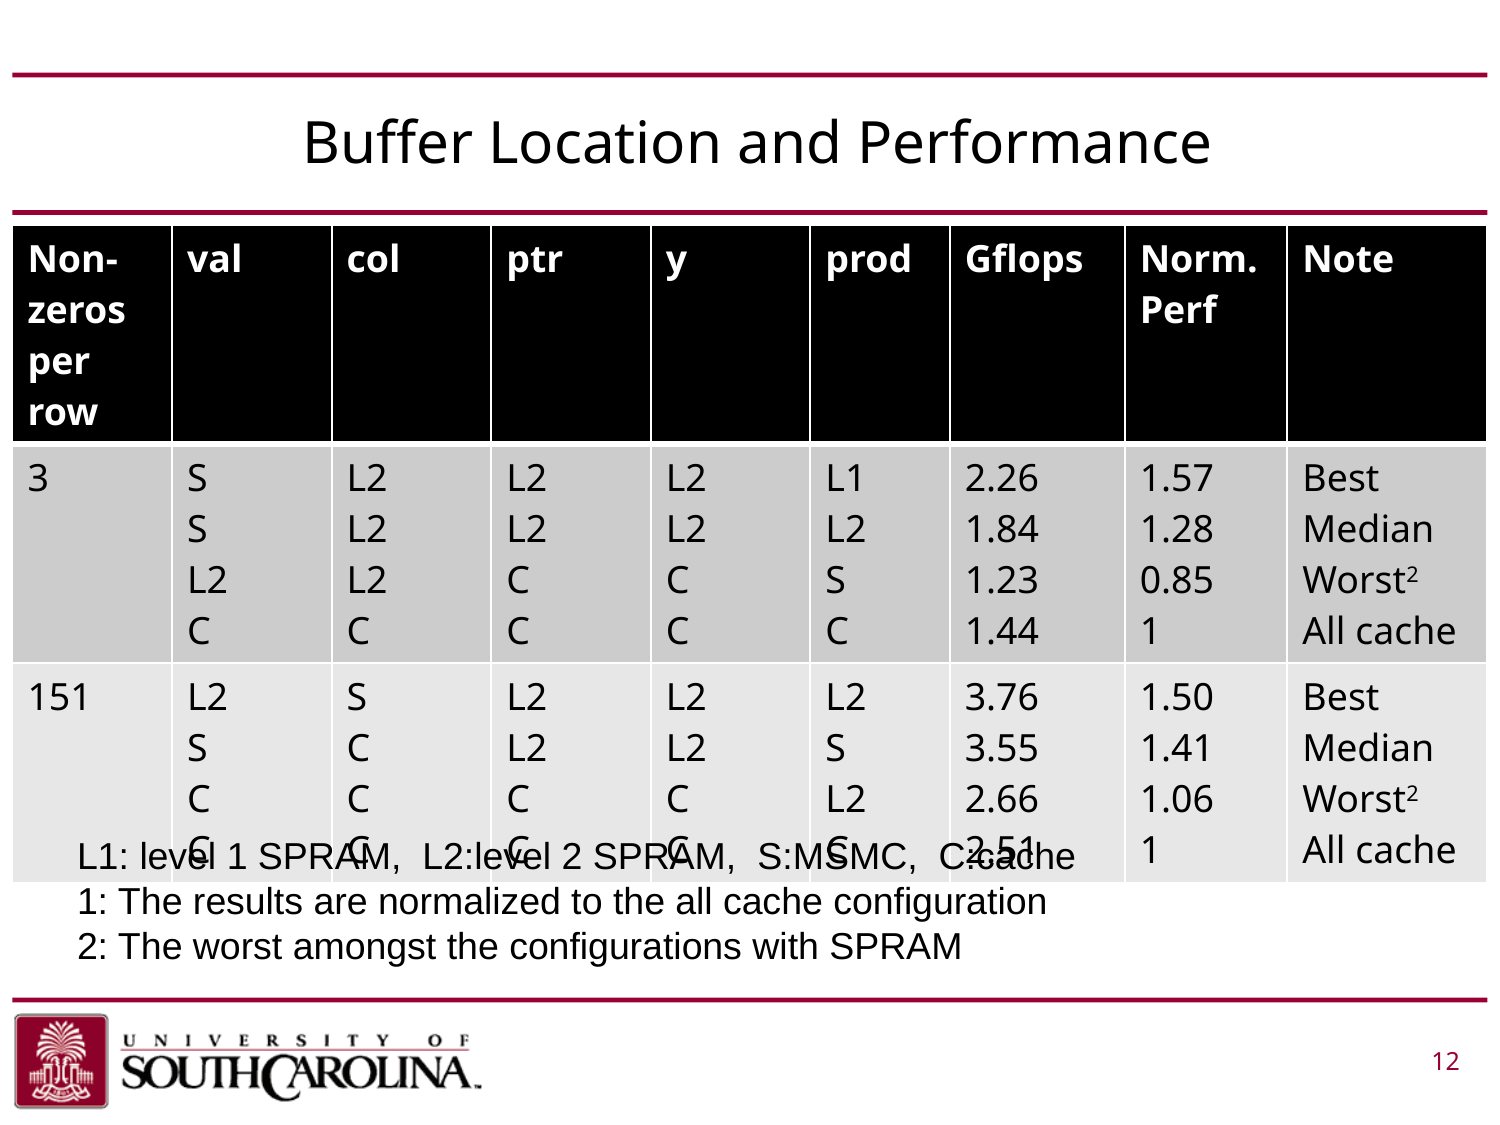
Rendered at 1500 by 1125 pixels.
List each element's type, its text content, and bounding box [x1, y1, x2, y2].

picture [12, 1012, 488, 1112]
table_header prod [811, 226, 949, 441]
table_cell L2 L2 L2 C [333, 447, 490, 662]
table_cell S S L2 C [173, 447, 331, 662]
table_header Non-zeros per row [13, 226, 171, 441]
table_header Gflops [951, 226, 1124, 441]
table_header col [333, 226, 490, 441]
table_cell 3 [13, 447, 171, 662]
table_cell S C C C [333, 664, 490, 824]
text_box L1: level 1 SPRAM, L2:level 2 SPRAM, S:MSMC, C:cache 1: The results are normalized to the all cache configuration 2: The worst amongst the configurations with SPRAM [62, 824, 1475, 975]
table_header val [173, 226, 331, 441]
table_header y [652, 226, 809, 441]
table_header ptr [492, 226, 650, 441]
table_cell L2 L2 C C [652, 664, 809, 824]
table_cell 1.50 1.41 1.06 1 [1126, 664, 1286, 824]
table_cell L2 S C C [173, 664, 331, 824]
table_cell L2 L2 C C [652, 447, 809, 662]
table_cell L2 L2 C C [492, 447, 650, 662]
table_cell L2 S L2 C [811, 664, 949, 824]
table_cell Best Median Worst2 All cache [1288, 664, 1486, 882]
title Buffer Location and Performance [74, 74, 1426, 206]
table_cell 2.26 1.84 1.23 1.44 [951, 447, 1124, 662]
table_cell L2 L2 C C [492, 664, 650, 824]
table_cell 151 [13, 664, 171, 882]
slide_number 12 [424, 1037, 1476, 1088]
table_cell 1.57 1.28 0.85 1 [1126, 447, 1286, 662]
table_cell L1 L2 S C [811, 447, 949, 662]
table_cell 3.76 3.55 2.66 2.51 [951, 664, 1124, 824]
table_header Norm. Perf [1126, 226, 1286, 441]
table_cell Best Median Worst2 All cache [1288, 447, 1486, 662]
table_header Note [1288, 226, 1486, 441]
